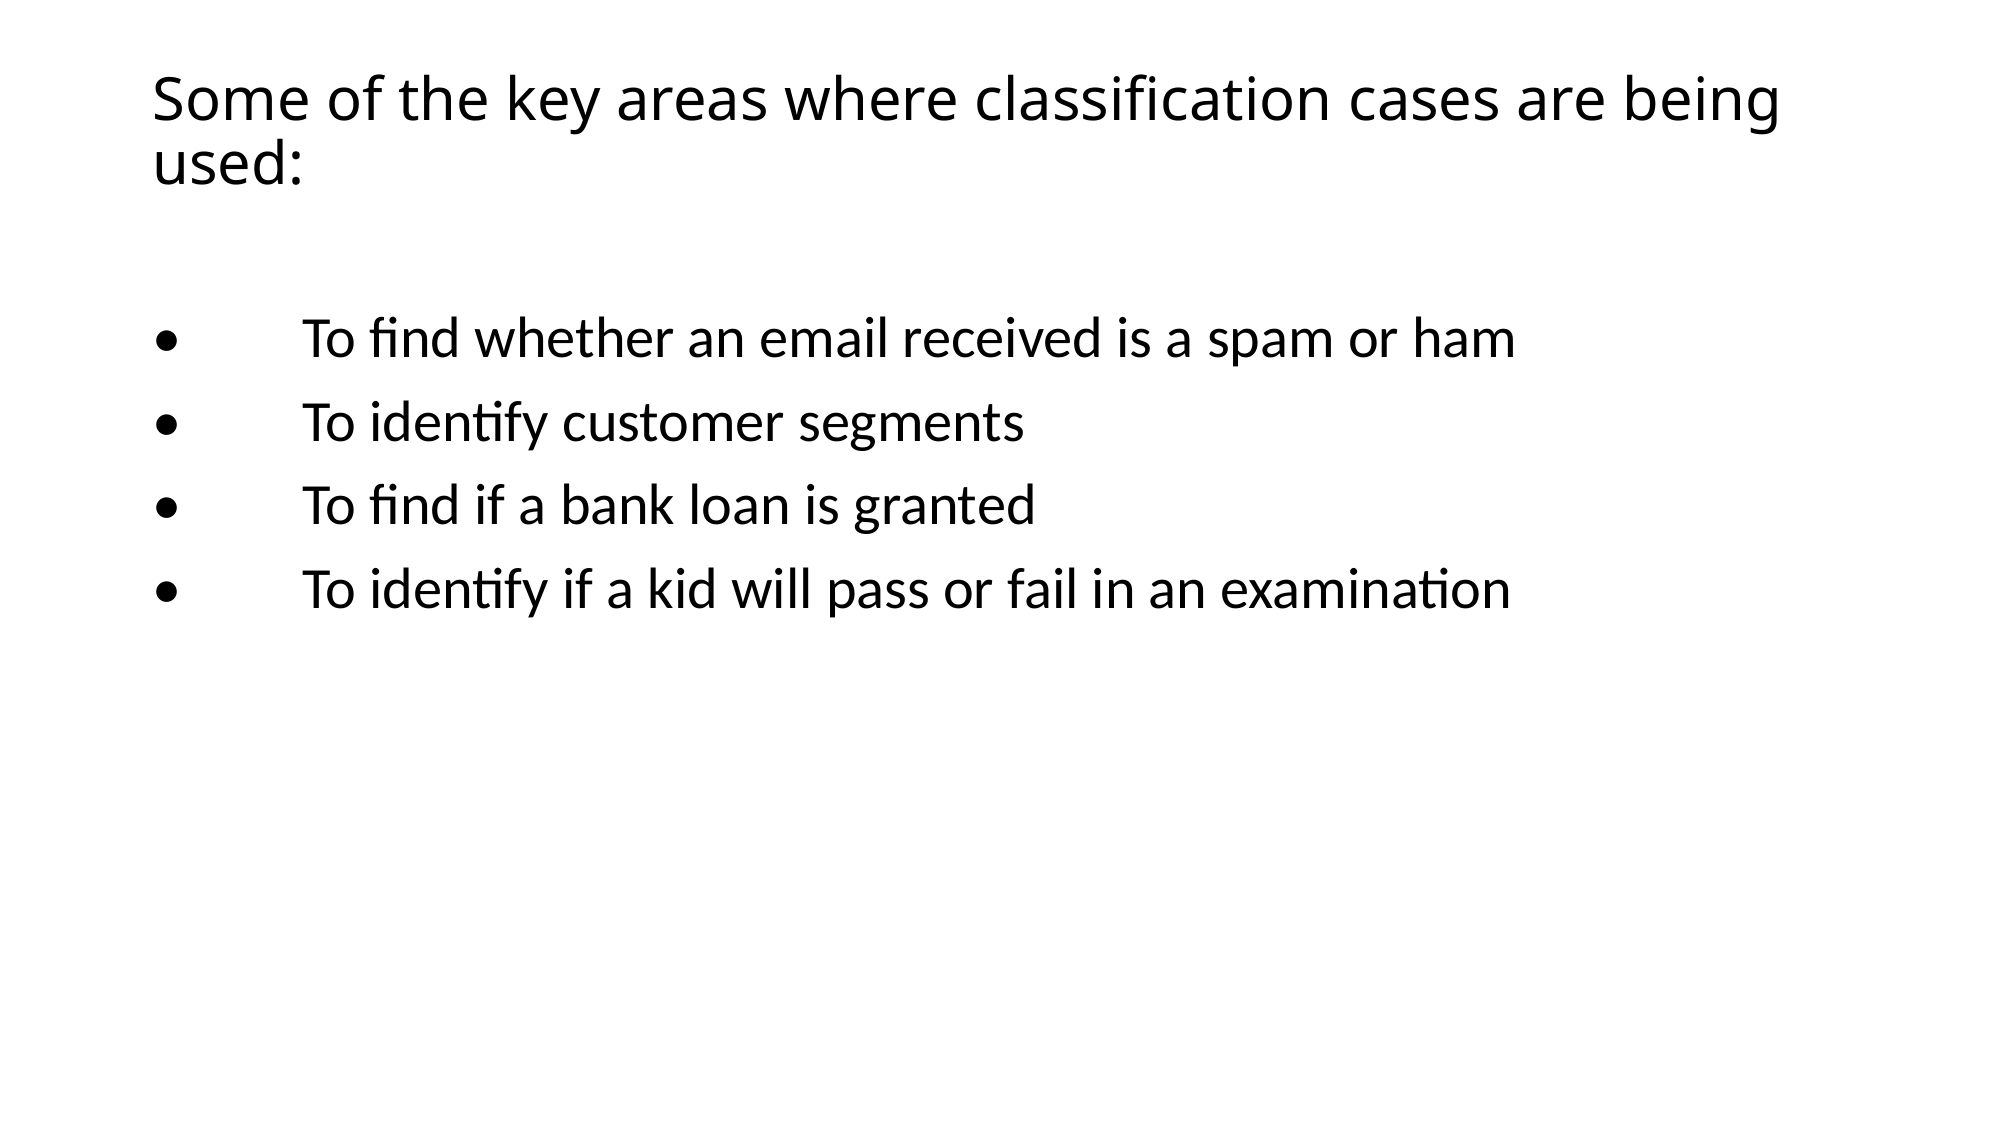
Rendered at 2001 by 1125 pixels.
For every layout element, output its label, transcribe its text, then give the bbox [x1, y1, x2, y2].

list • To find whether an email received is a spam or ham • To identify customer segments • To find if a bank loan is granted • To identify if a kid will pass or fail in an examination [137, 299, 1863, 1014]
title Some of the key areas where classification cases are being used: [137, 59, 1863, 278]
